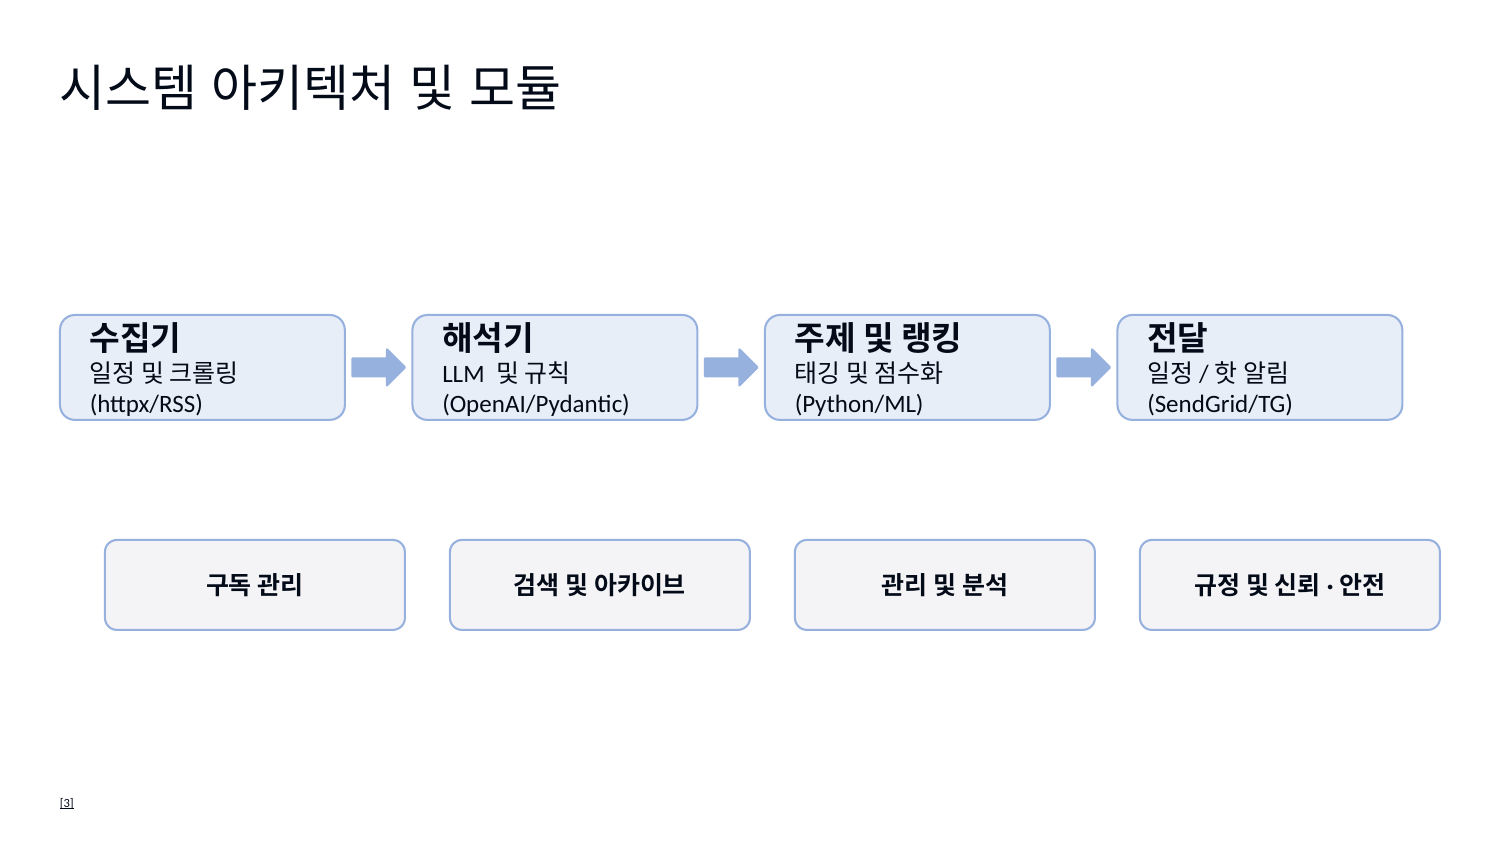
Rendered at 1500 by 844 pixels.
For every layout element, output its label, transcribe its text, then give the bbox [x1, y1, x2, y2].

text_box [705, 349, 758, 386]
text_box [1139, 539, 1440, 630]
text_box [104, 539, 405, 630]
text_box 해석기 LLM 및 규칙 (OpenAI/Pydantic) [427, 329, 683, 405]
text_box [794, 539, 1095, 630]
text_box 시스템 아키텍처 및 모듈 [44, 45, 1455, 128]
text_box 관리 및 분석 [809, 562, 1080, 608]
text_box [449, 539, 750, 630]
text_box [764, 314, 1050, 420]
text_box [412, 314, 698, 420]
text_box [59, 314, 345, 420]
text_box 전달 일정/핫 알림 (SendGrid/TG) [1132, 329, 1388, 405]
text_box 구독 관리 [119, 562, 390, 608]
text_box [1117, 314, 1403, 420]
text_box 주제 및 랭킹 태깅 및 점수화 (Python/ML) [779, 329, 1035, 405]
text_box [1057, 349, 1111, 386]
text_box [3] [44, 783, 1455, 822]
text_box 검색 및 아카이브 [464, 562, 735, 608]
text_box 규정 및 신뢰·안전 [1154, 562, 1425, 608]
text_box 수집기 일정 및 크롤링 (httpx/RSS) [74, 329, 330, 405]
text_box [352, 349, 406, 386]
